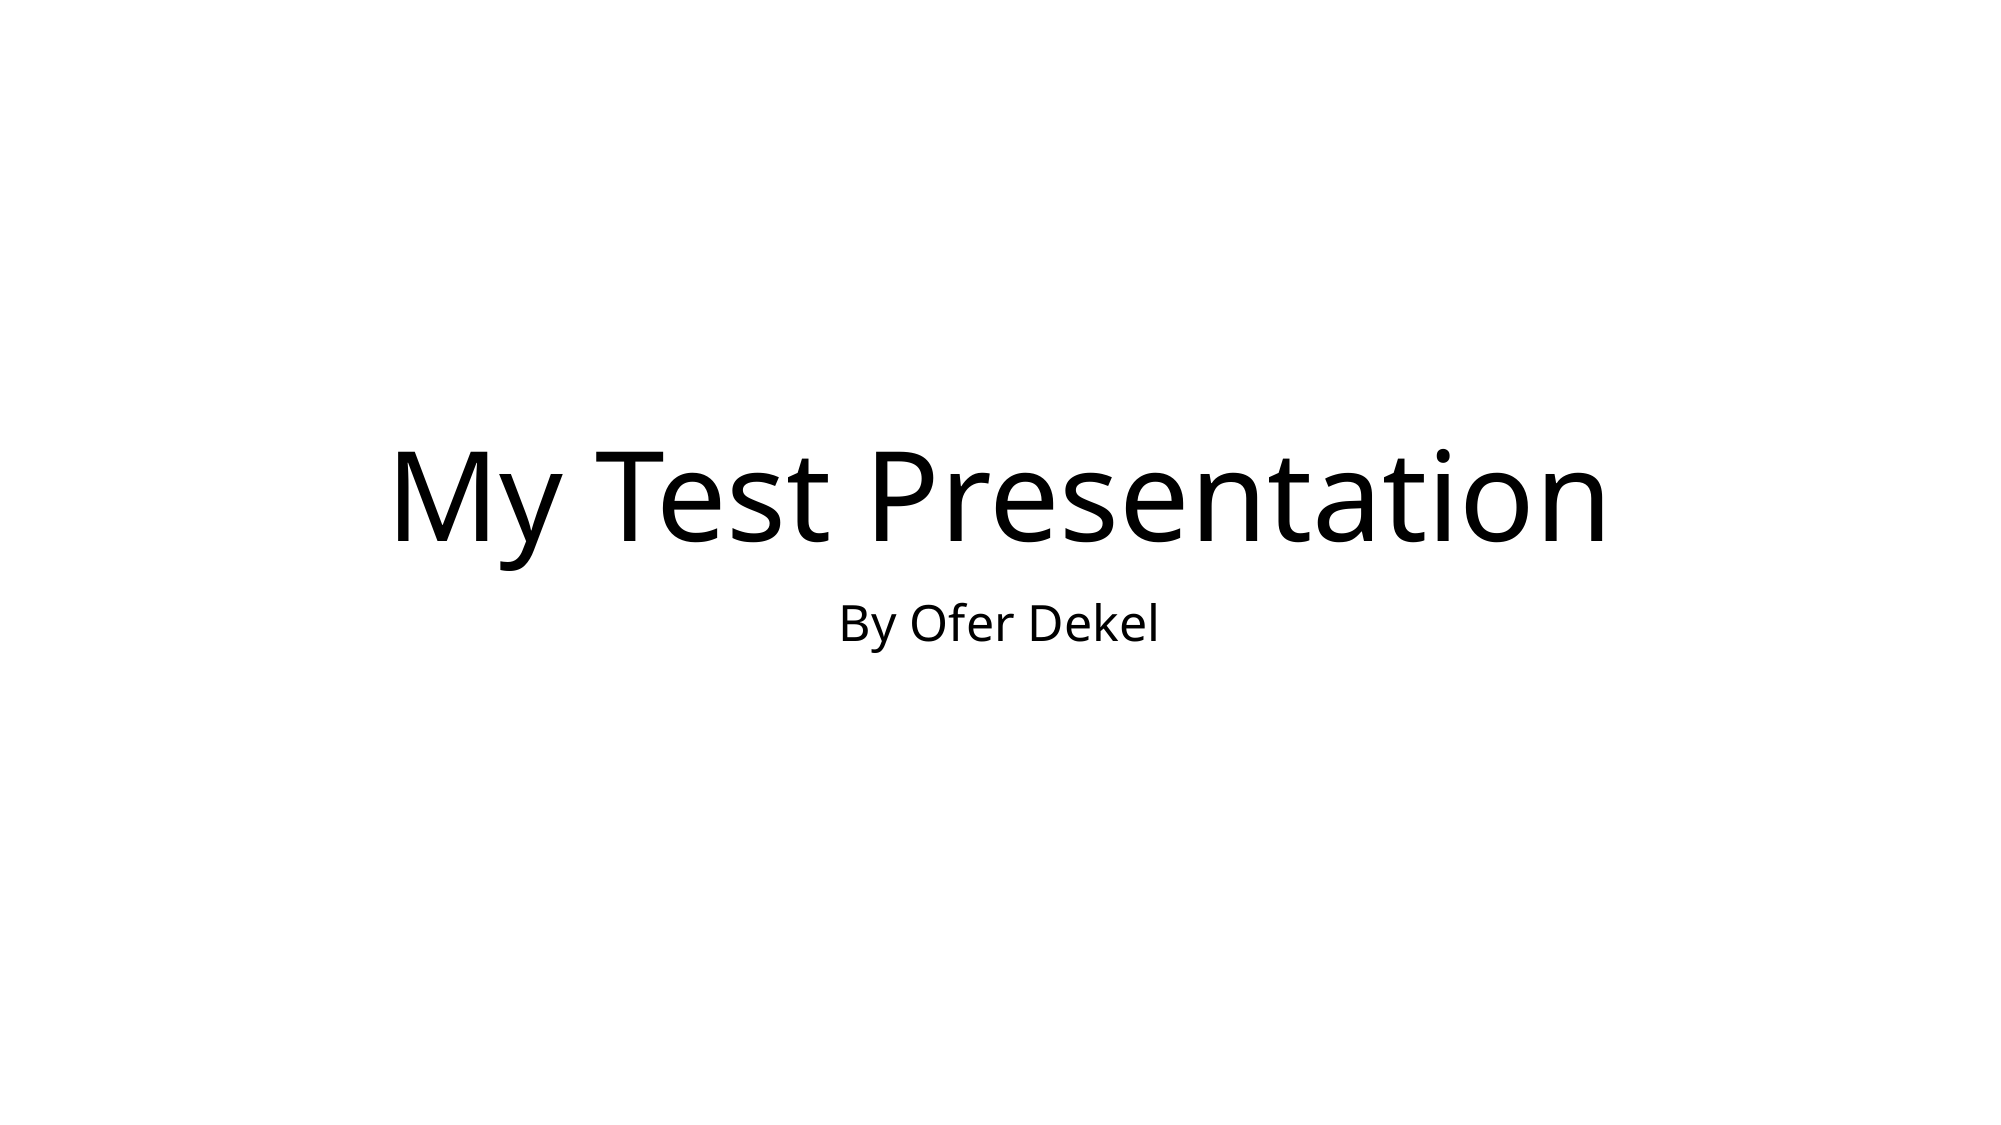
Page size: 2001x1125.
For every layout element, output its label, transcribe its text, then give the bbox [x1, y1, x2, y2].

title My Test Presentation [249, 184, 1750, 576]
subtitle By Ofer Dekel [249, 590, 1750, 863]
